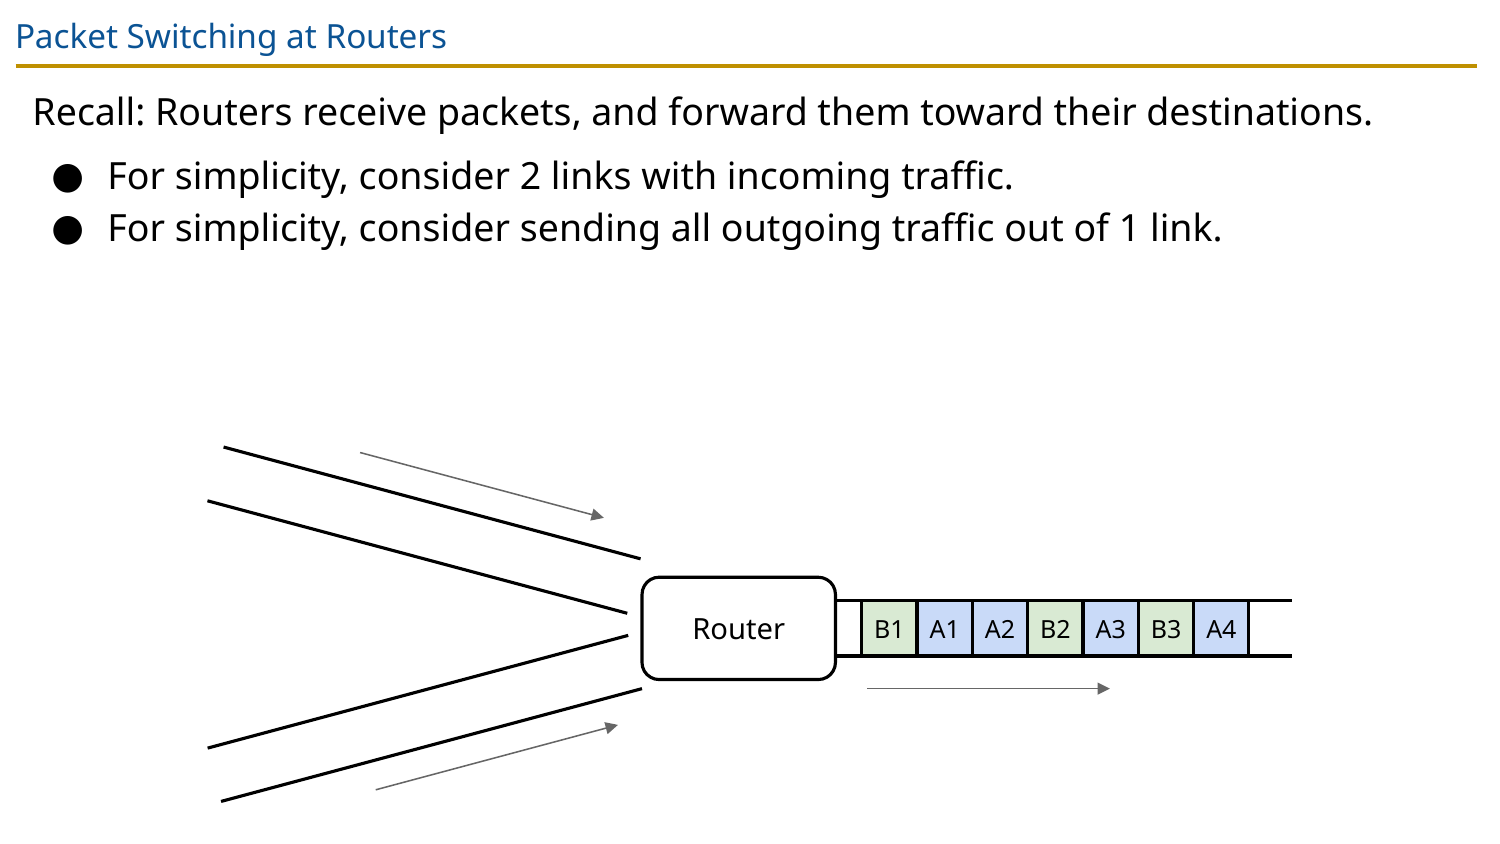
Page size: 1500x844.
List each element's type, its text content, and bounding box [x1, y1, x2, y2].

list Recall: Routers receive packets, and forward them toward their destinations. For simplicity, consider 2 links with incoming traffic. For simplicity, consider sending all outgoing traffic out of 1 link. [17, 65, 1480, 280]
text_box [160, 405, 1328, 833]
title Packet Switching at Routers [0, 0, 1500, 65]
